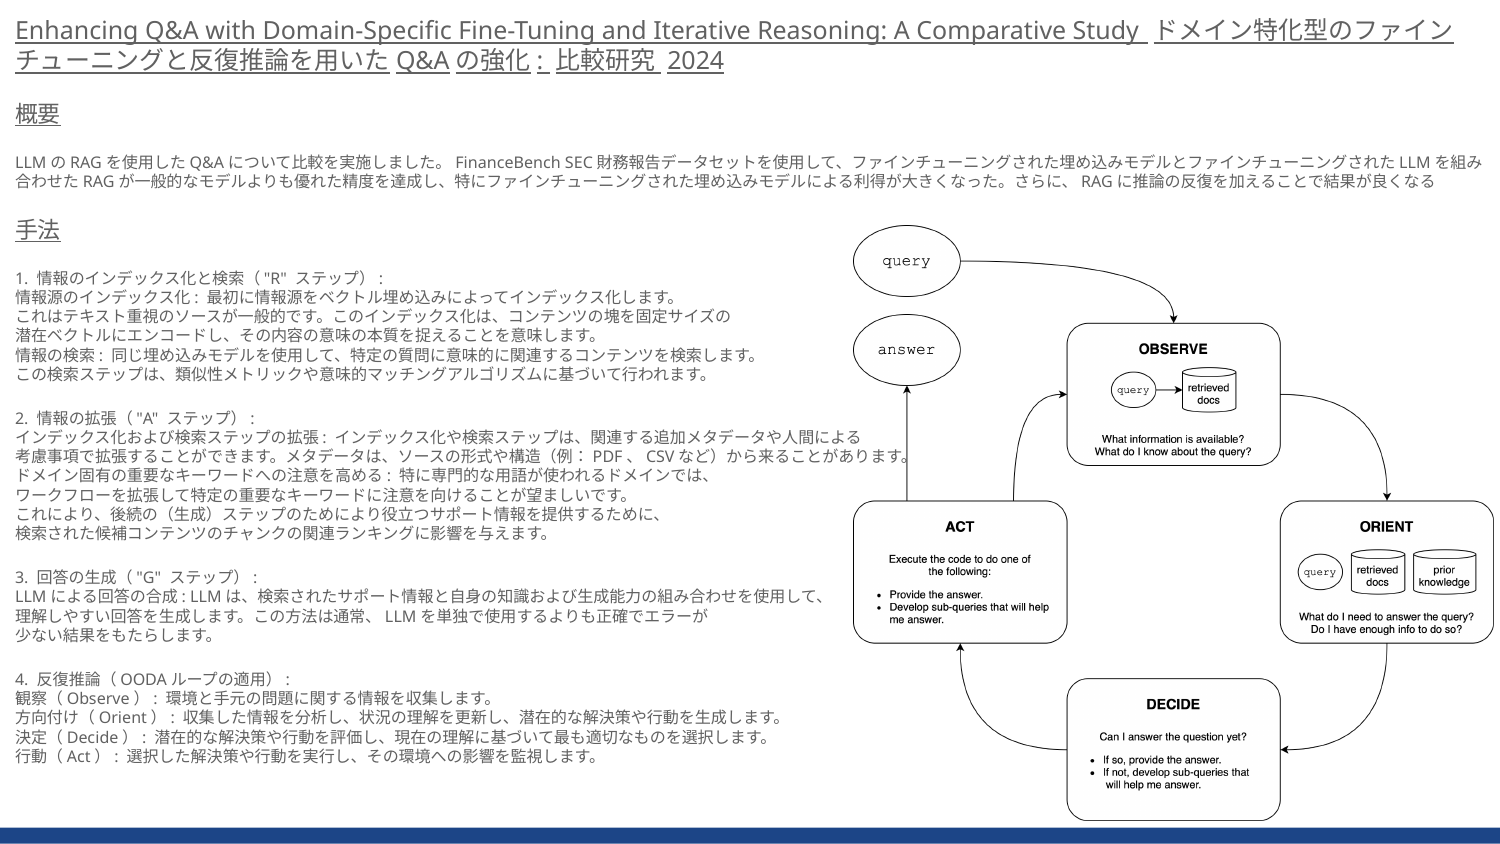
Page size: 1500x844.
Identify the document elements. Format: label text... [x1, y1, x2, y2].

list Enhancing Q&A with Domain-Specific Fine-Tuning and Iterative Reasoning: A Comparative Study ドメイン特化型のファインチューニングと反復推論を用いたQ&Aの強化: 比較研究 2024 概要 LLMのRAGを使用したQ&Aについて比較を実施しました。FinanceBench SEC財務報告データセットを使用して、ファインチューニングされた埋め込みモデルとファインチューニングされたLLMを組み合わせたRAGが一般的なモデルよりも優れた精度を達成し、特にファインチューニングされた埋め込みモデルによる利得が大きくなった。さらに、RAGに推論の反復を加えることで結果が良くなる 手法 1. 情報のインデックス化と検索（"R" ステップ）: 情報源のインデックス化: 最初に情報源をベクトル埋め込みによってインデックス化します。 これはテキスト重視のソースが一般的です。このインデックス化は、コンテンツの塊を固定サイズの 潜在ベクトルにエンコードし、その内容の意味の本質を捉えることを意味します。 情報の検索: 同じ埋め込みモデルを使用して、特定の質問に意味的に関連するコンテンツを検索します。 この検索ステップは、類似性メトリックや意味的マッチングアルゴリズムに基づいて行われます。 2. 情報の拡張（"A" ステップ）: インデックス化および検索ステップの拡張: インデックス化や検索ステップは、関連する追加メタデータや人間による 考慮事項で拡張することができます。メタデータは、ソースの形式や構造（例：PDF、CSVなど）から来ることがあります。 ドメイン固有の重要なキーワードへの注意を高める: 特に専門的な用語が使われるドメインでは、 ワークフローを拡張して特定の重要なキーワードに注意を向けることが望ましいです。 これにより、後続の（生成）ステップのためにより役立つサポート情報を提供するために、 検索された候補コンテンツのチャンクの関連ランキングに影響を与えます。 3. 回答の生成（"G" ステップ）: LLMによる回答の合成: LLMは、検索されたサポート情報と自身の知識および生成能力の組み合わせを使用して、 理解しやすい回答を生成します。この方法は通常、LLMを単独で使用するよりも正確でエラーが 少ない結果をもたらします。 4. 反復推論（OODAループの適用）: 観察（Observe）: 環境と手元の問題に関する情報を収集します。 方向付け（Orient）: 収集した情報を分析し、状況の理解を更新し、潜在的な解決策や行動を生成します。 決定（Decide）: 潜在的な解決策や行動を評価し、現在の理解に基づいて最も適切なものを選択します。 行動（Act）: 選択した解決策や行動を実行し、その環境への影響を監視します。 [0, 0, 1500, 829]
picture [853, 224, 1494, 821]
